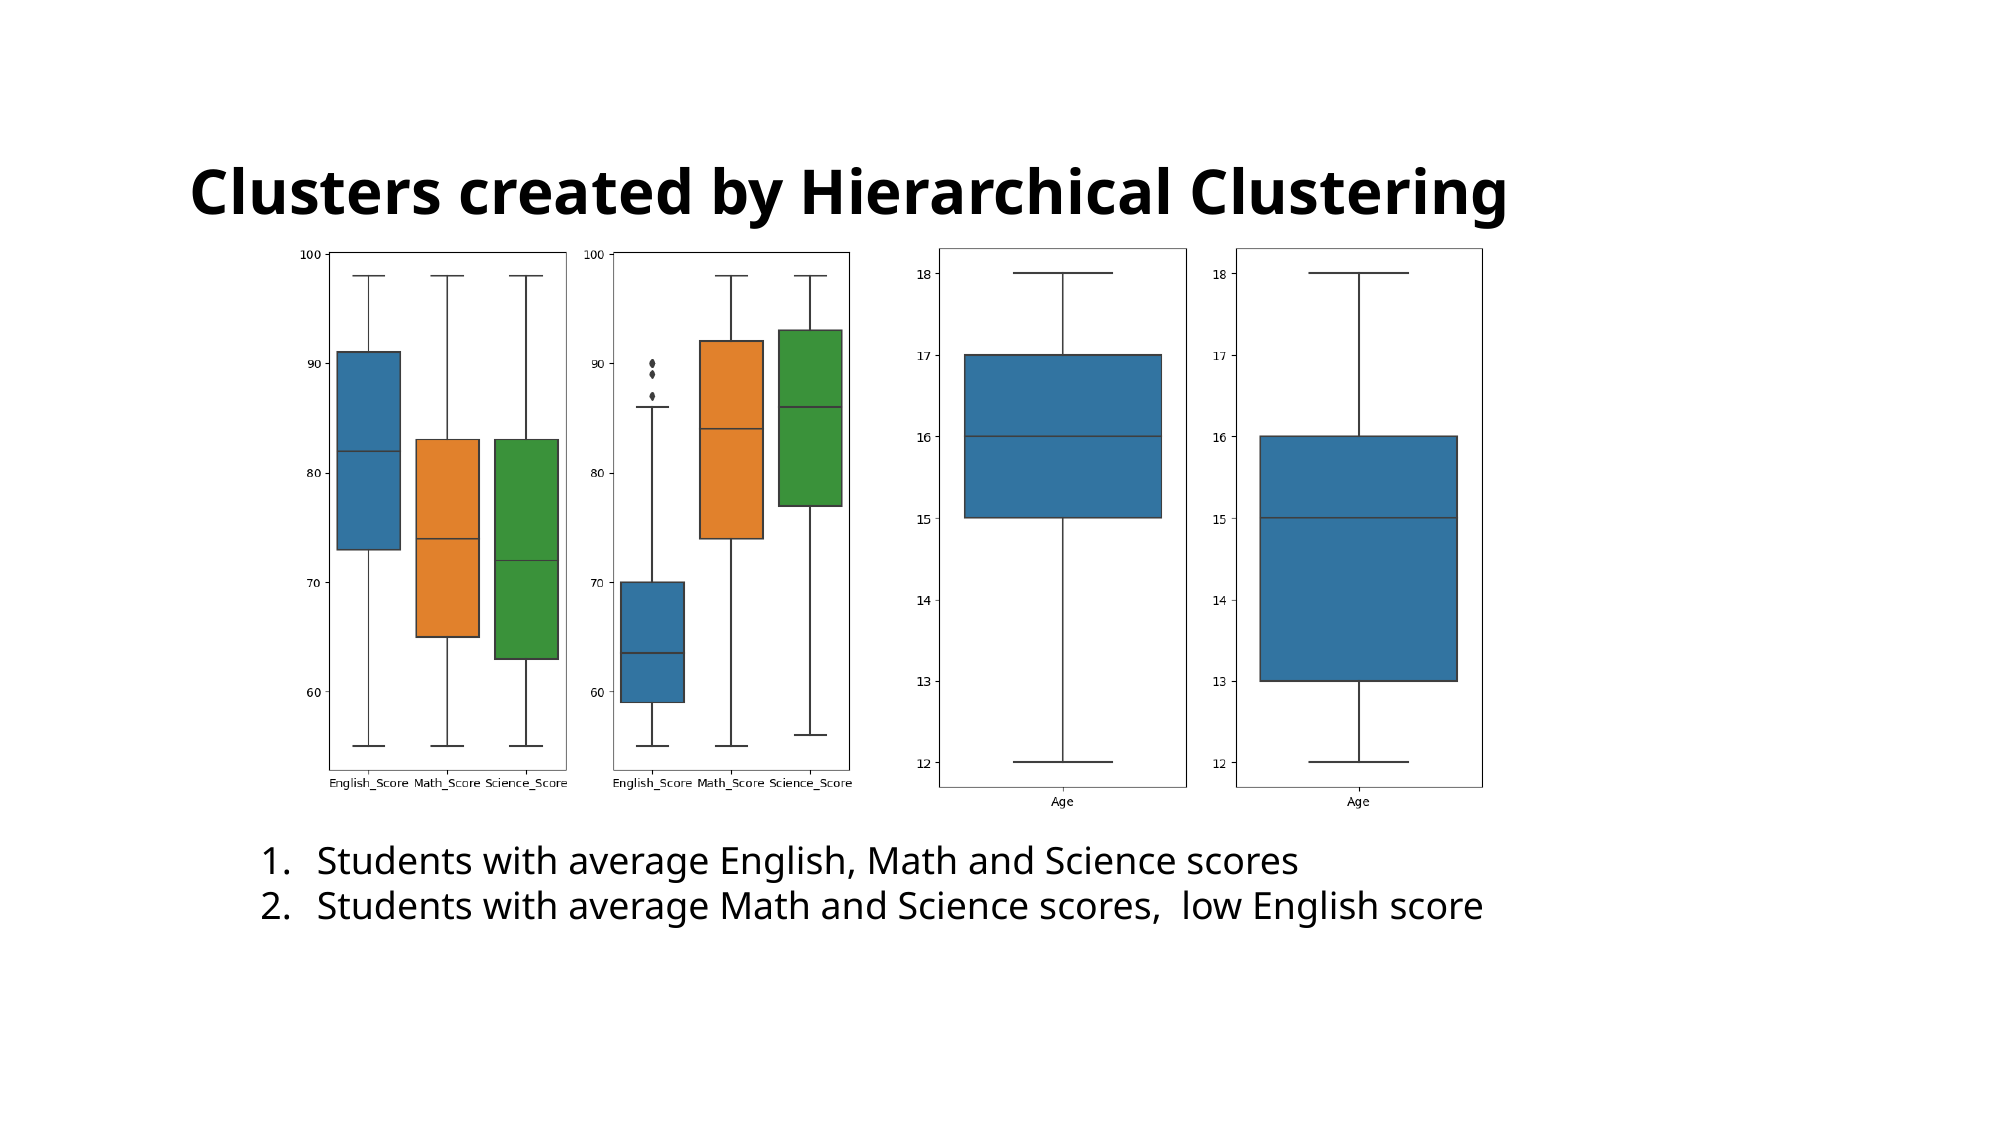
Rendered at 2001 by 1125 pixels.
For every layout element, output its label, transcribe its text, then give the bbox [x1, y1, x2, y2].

picture [903, 242, 1497, 815]
title Clusters created by Hierarchical Clustering [174, 153, 1633, 311]
text_box Students with average English, Math and Science scores Students with average Math and Science scores, low English score [245, 829, 1593, 935]
picture [290, 240, 874, 797]
